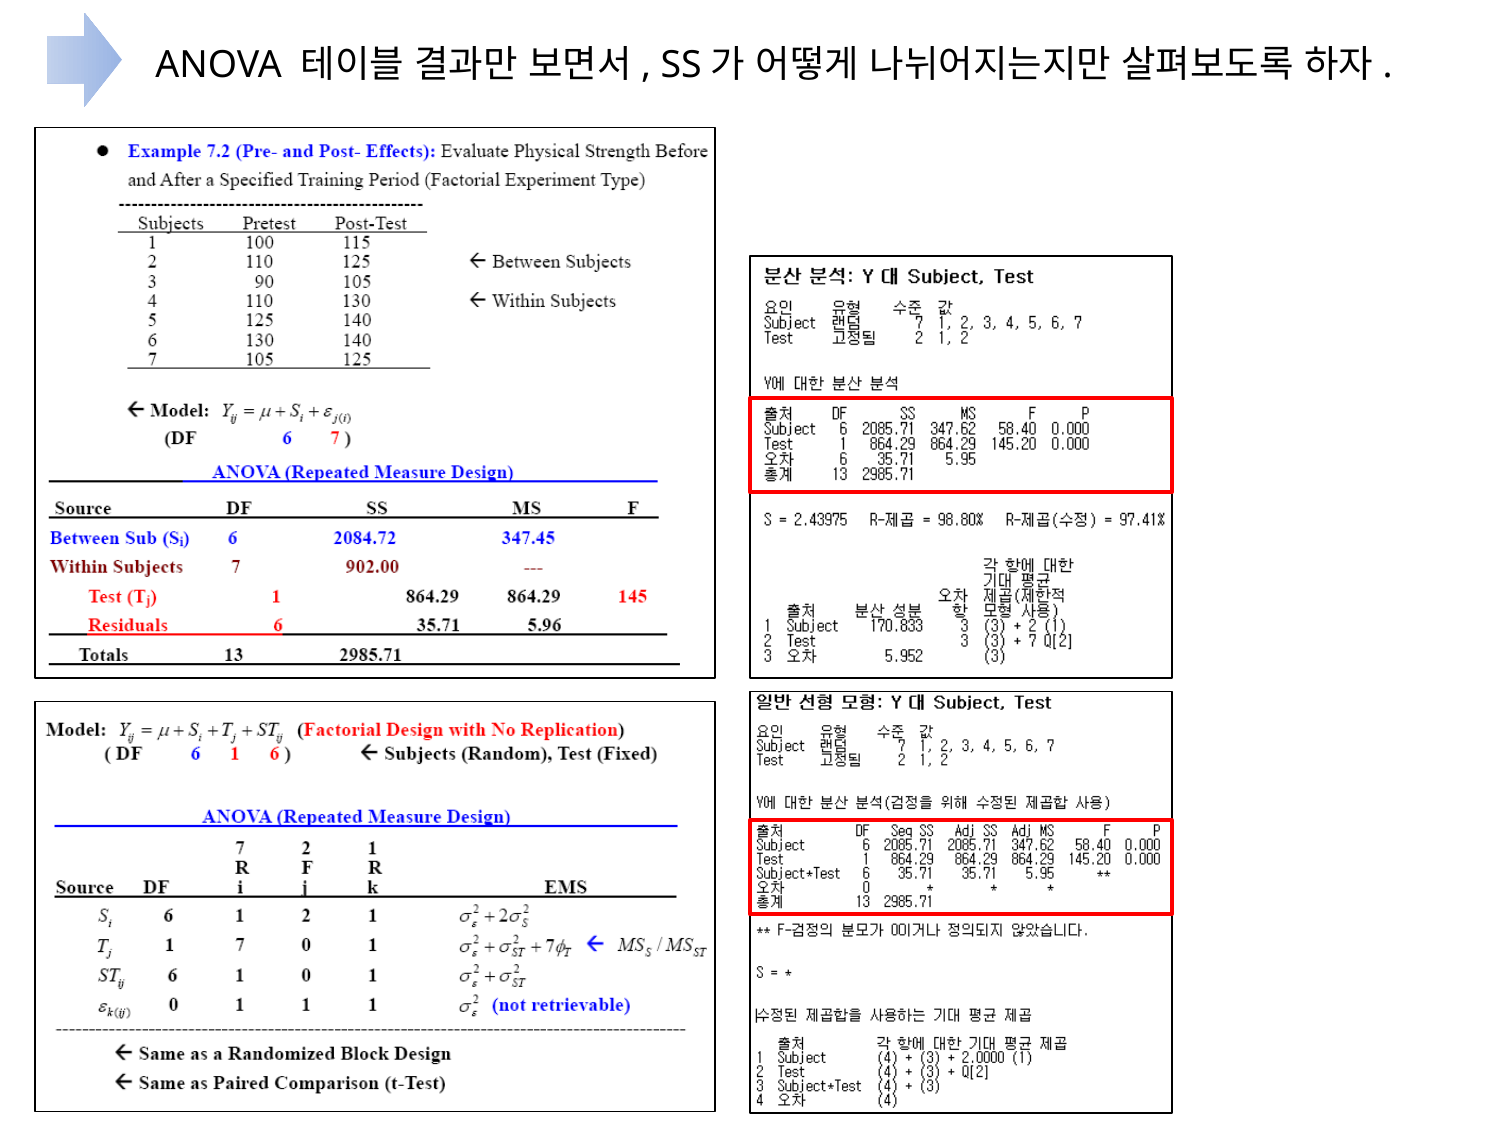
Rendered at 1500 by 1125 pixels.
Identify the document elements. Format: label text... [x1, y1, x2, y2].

text_box [748, 494, 1174, 680]
text_box [44, 10, 124, 109]
text_box ANOVA 테이블 결과만 보면서, SS가 어떻게 나뉘어지는지만 살펴보도록 하자. [140, 33, 1500, 93]
text_box [33, 699, 717, 712]
text_box [33, 1106, 717, 1114]
text_box [1164, 689, 1174, 818]
text_box [1170, 916, 1174, 1115]
picture [749, 691, 1167, 1116]
text_box [33, 125, 717, 141]
picture [34, 138, 714, 679]
picture [761, 263, 1173, 667]
text_box [748, 254, 1174, 396]
picture [34, 712, 720, 1101]
text_box [748, 396, 756, 494]
